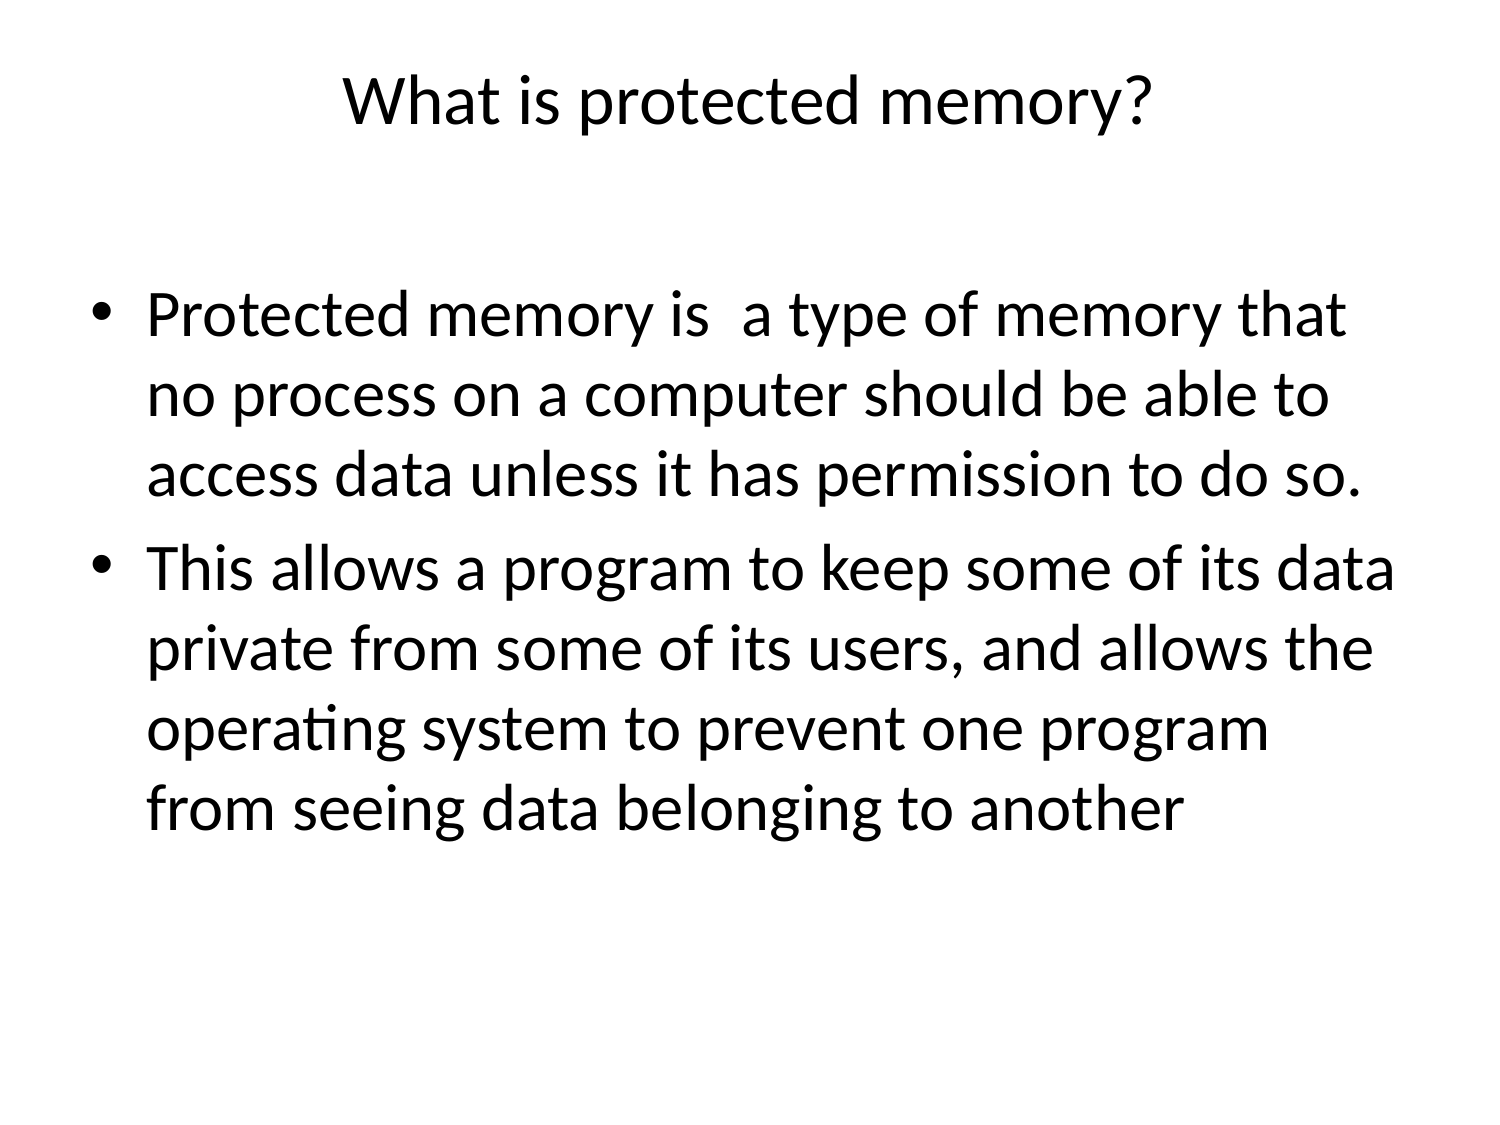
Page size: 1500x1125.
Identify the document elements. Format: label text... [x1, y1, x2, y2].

title What is protected memory? [75, 45, 1425, 233]
list Protected memory is a type of memory that no process on a computer should be able to access data unless it has permission to do so. This allows a program to keep some of its data private from some of its users, and allows the operating system to prevent one program from seeing data belonging to another [75, 262, 1425, 1005]
